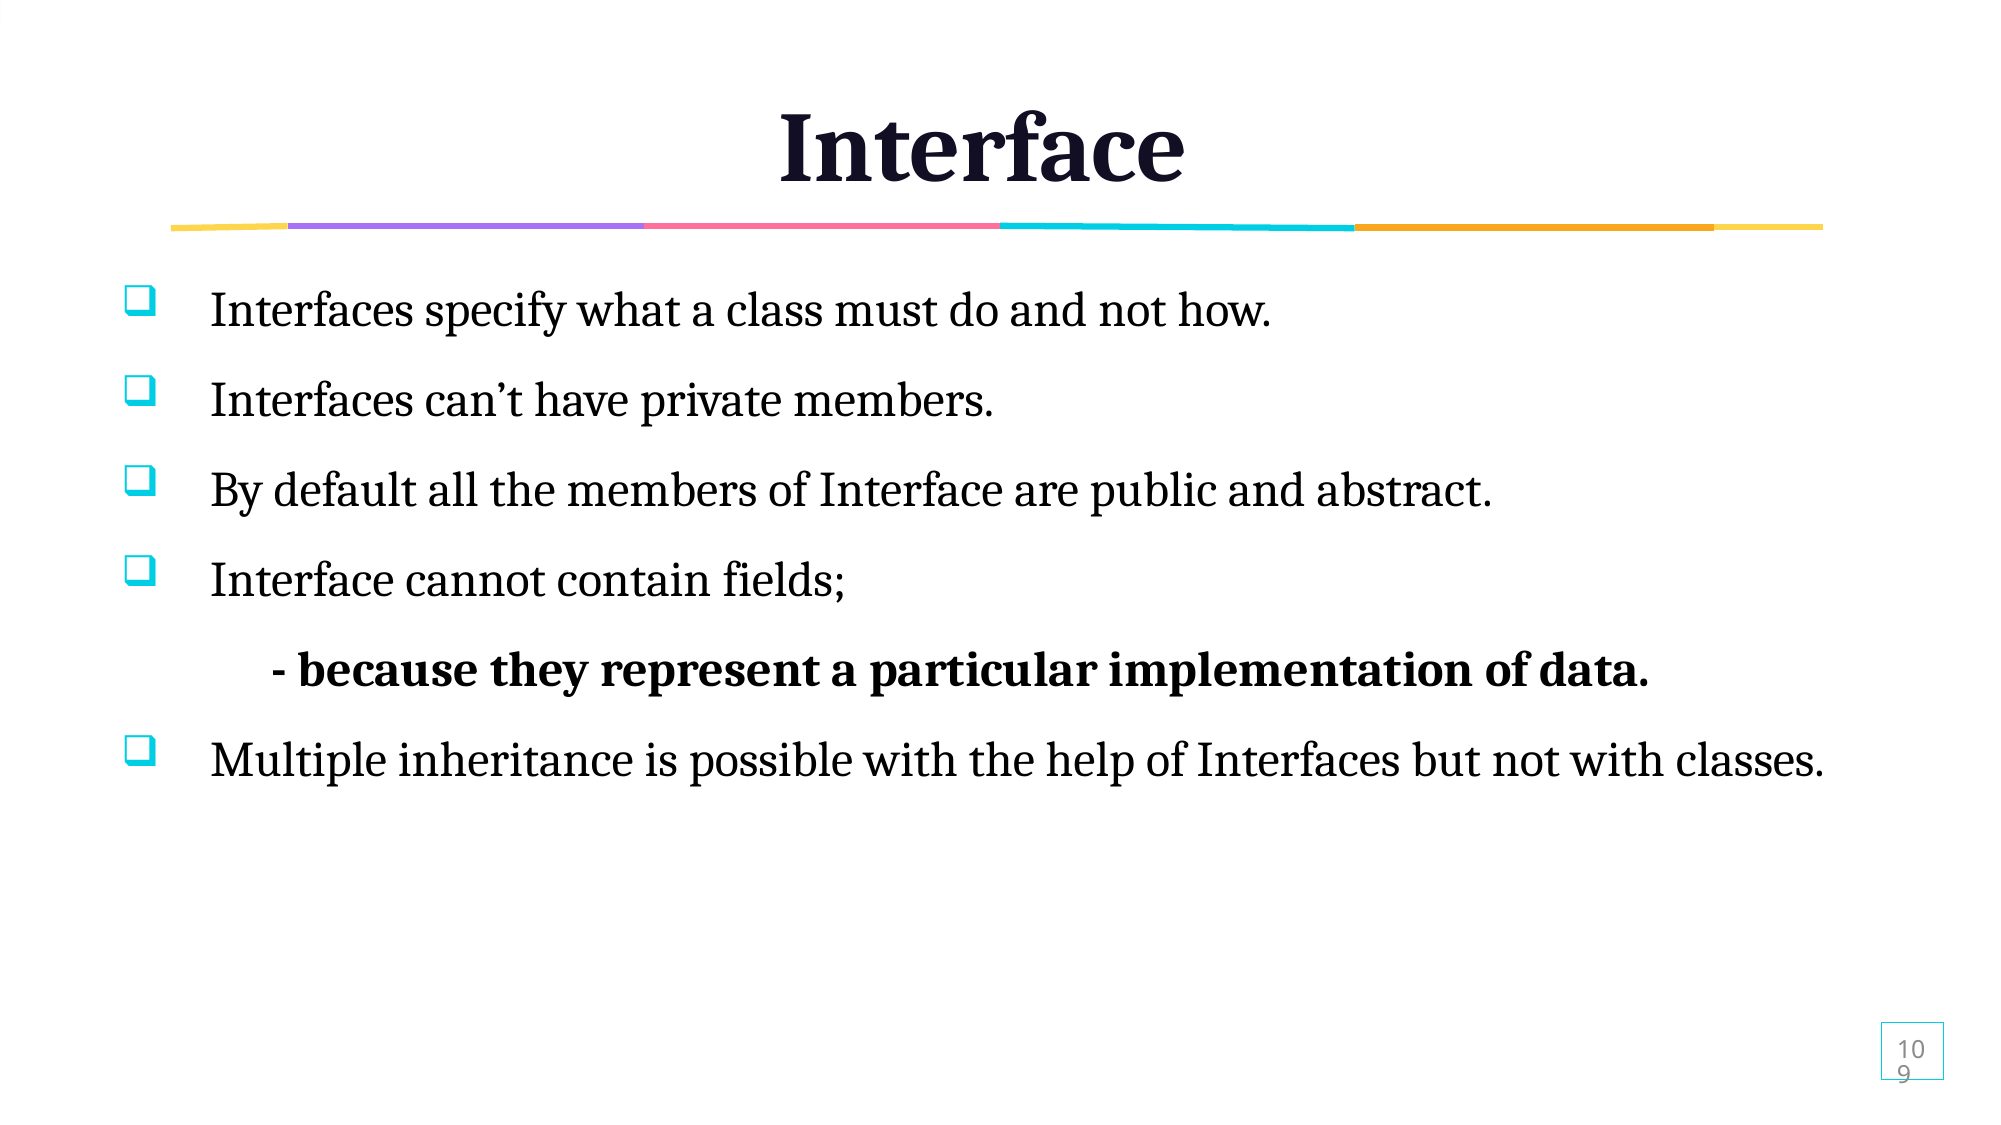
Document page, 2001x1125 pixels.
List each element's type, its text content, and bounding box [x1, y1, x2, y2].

list Interfaces specify what a class must do and not how. Interfaces can’t have private members. By default all the members of Interface are public and abstract. Interface cannot contain fields; - because they represent a particular implementation of data. Multiple inheritance is possible with the help of Interfaces but not with classes. [106, 238, 1944, 944]
slide_number 109 [1881, 1022, 1944, 1080]
title Interface [106, 75, 1882, 209]
